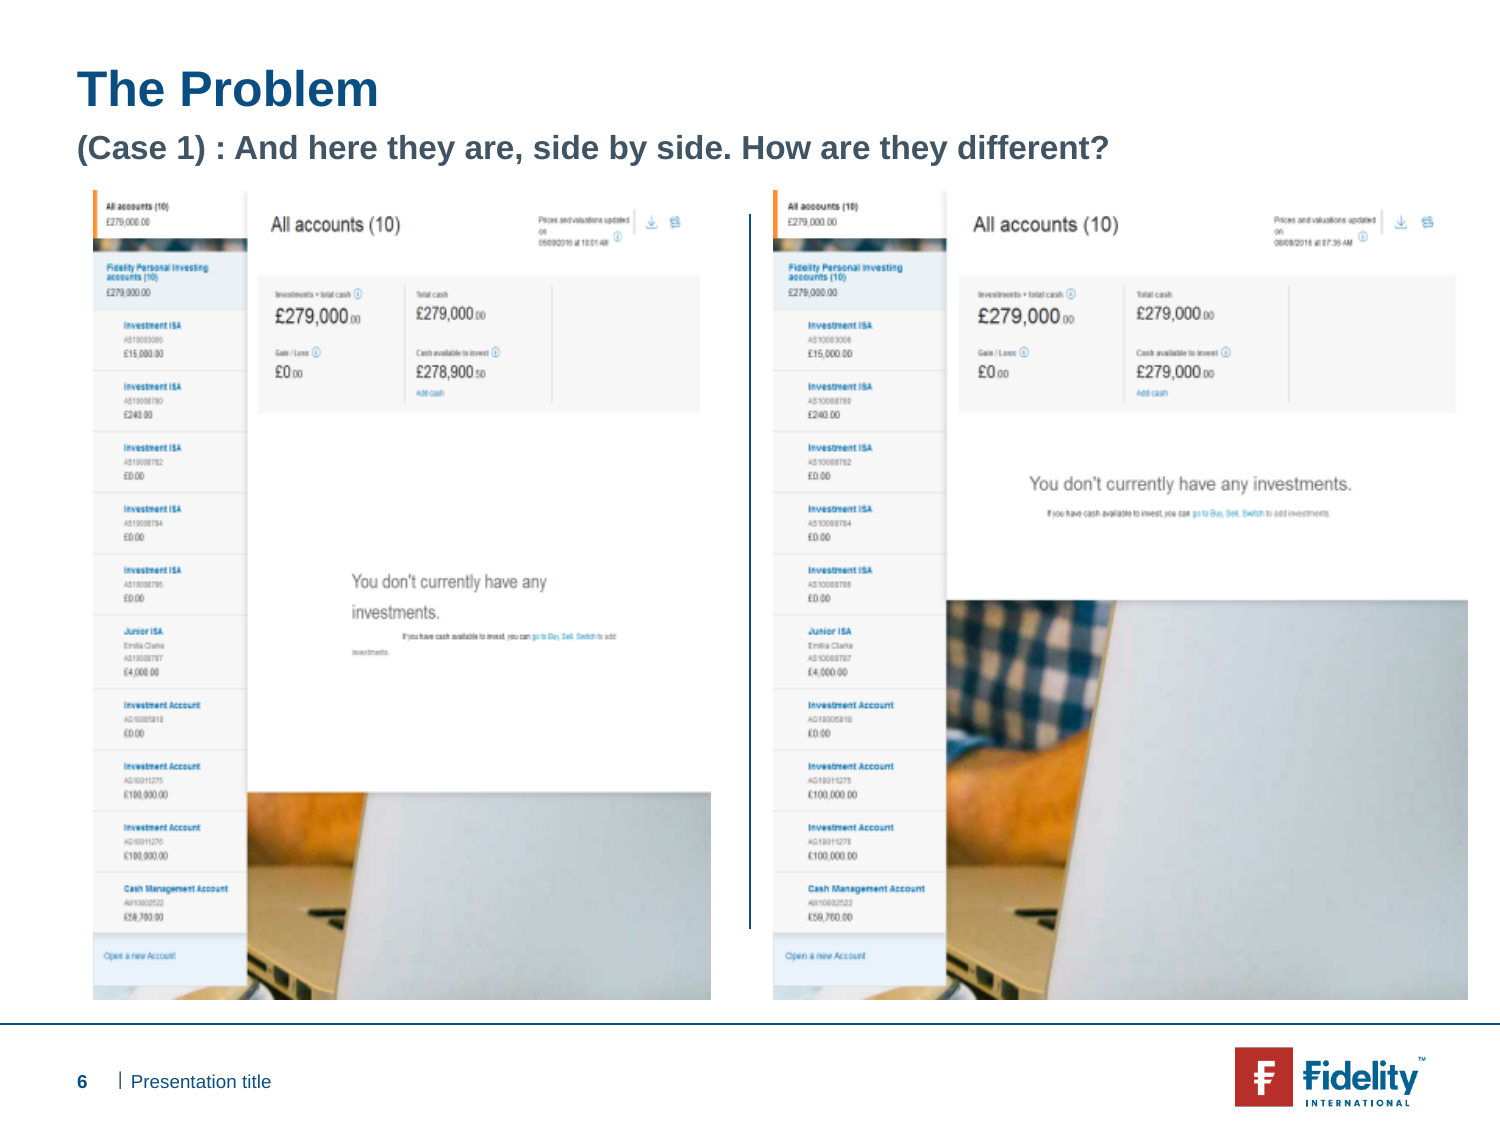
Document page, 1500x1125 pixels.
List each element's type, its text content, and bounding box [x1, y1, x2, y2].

title The Problem [76, 4, 1423, 118]
list (Case 1) : And here they are, side by side. How are they different? [76, 126, 1423, 192]
picture [773, 190, 1468, 1001]
picture [93, 190, 712, 1001]
